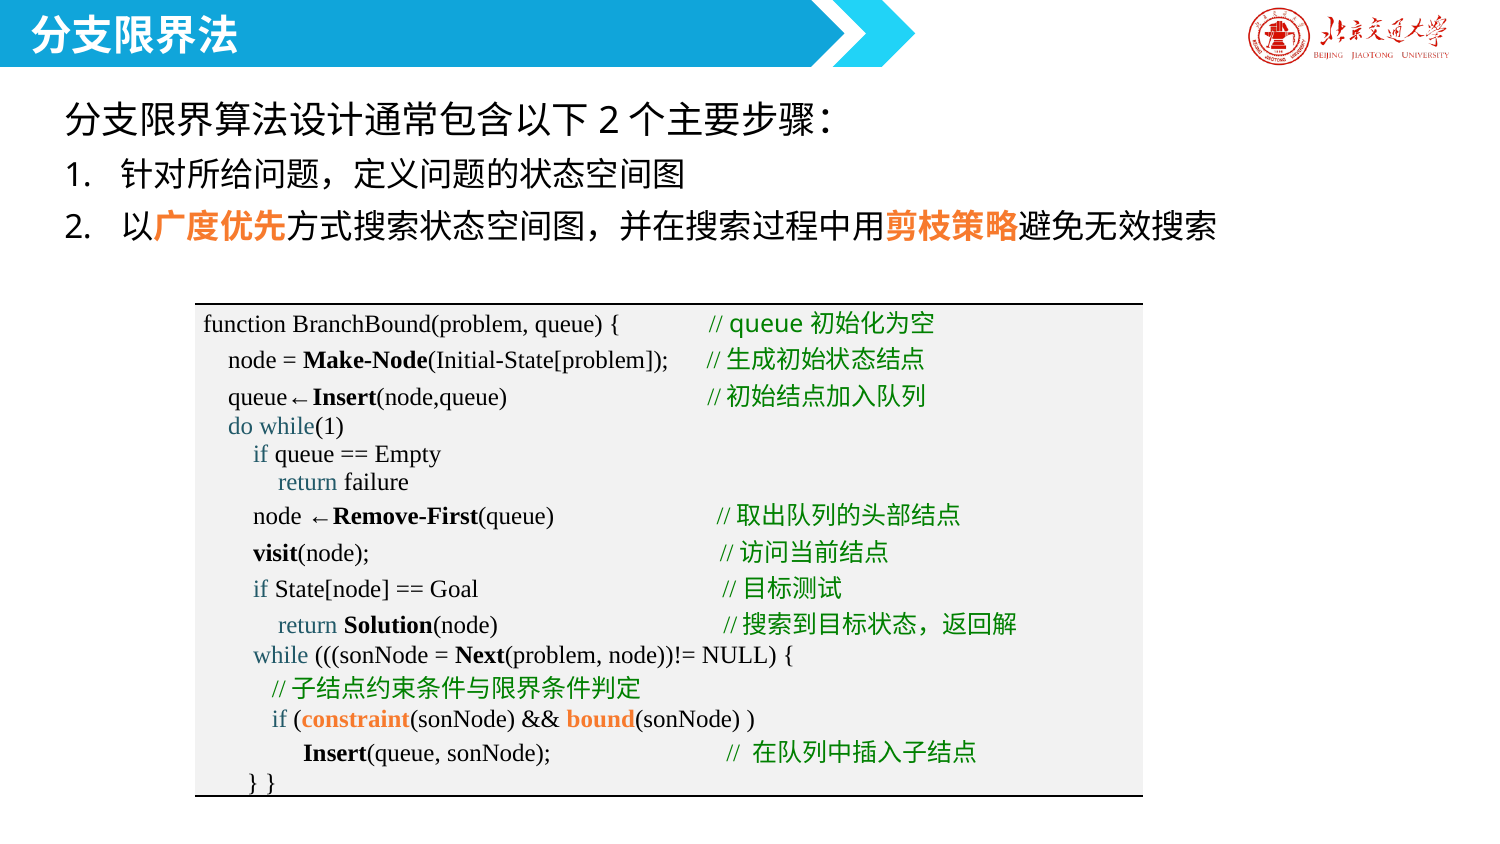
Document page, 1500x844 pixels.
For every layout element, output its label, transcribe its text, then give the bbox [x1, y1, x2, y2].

title 分支限界法 [15, 1, 728, 157]
picture [1246, 5, 1454, 66]
text_box 分支限界算法设计通常包含以下2个主要步骤： 针对所给问题，定义问题的状态空间图 以广度优先方式搜索状态空间图，并在搜索过程中用剪枝策略避免无效搜索 [53, 77, 1258, 251]
table_header function BranchBound(problem, queue) { // queue初始化为空 node = Make-Node(Initial-State[problem]); //生成初始状态结点 queue←Insert(node,queue) //初始结点加入队列 do while(1) if queue == Empty return failure node ←Remove-First(queue) //取出队列的头部结点 visit(node); //访问当前结点 if State[node] == Goal //目标测试 return Solution(node) //搜索到目标状态，返回解 while (((sonNode = Next(problem, node))!= NULL) { //子结点约束条件与限界条件判定 if (constraint(sonNode) && bound(sonNode) ) Insert(queue, sonNode); // 在队列中插入子结点 } } [195, 305, 1143, 795]
